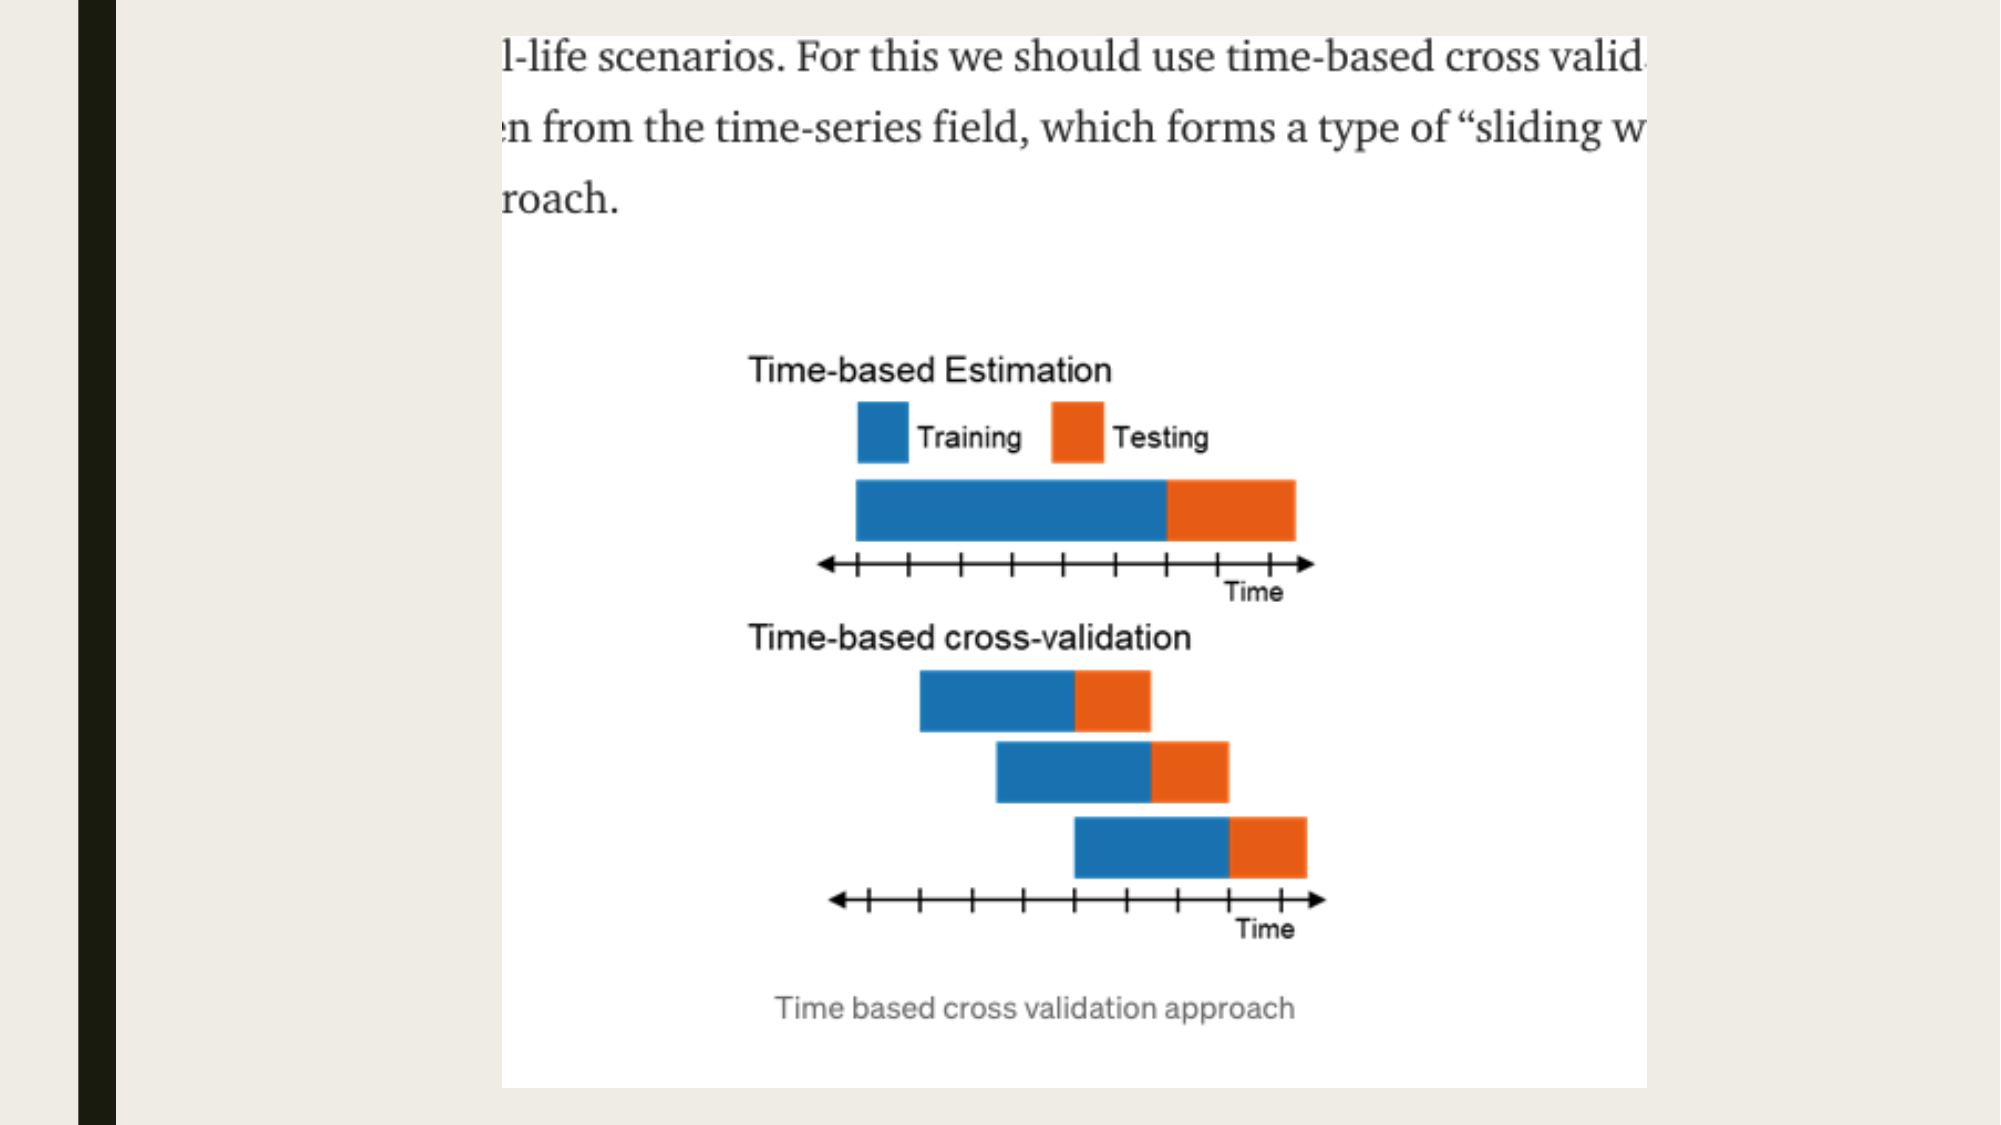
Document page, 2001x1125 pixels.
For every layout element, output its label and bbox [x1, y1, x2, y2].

picture [502, 36, 1647, 1089]
